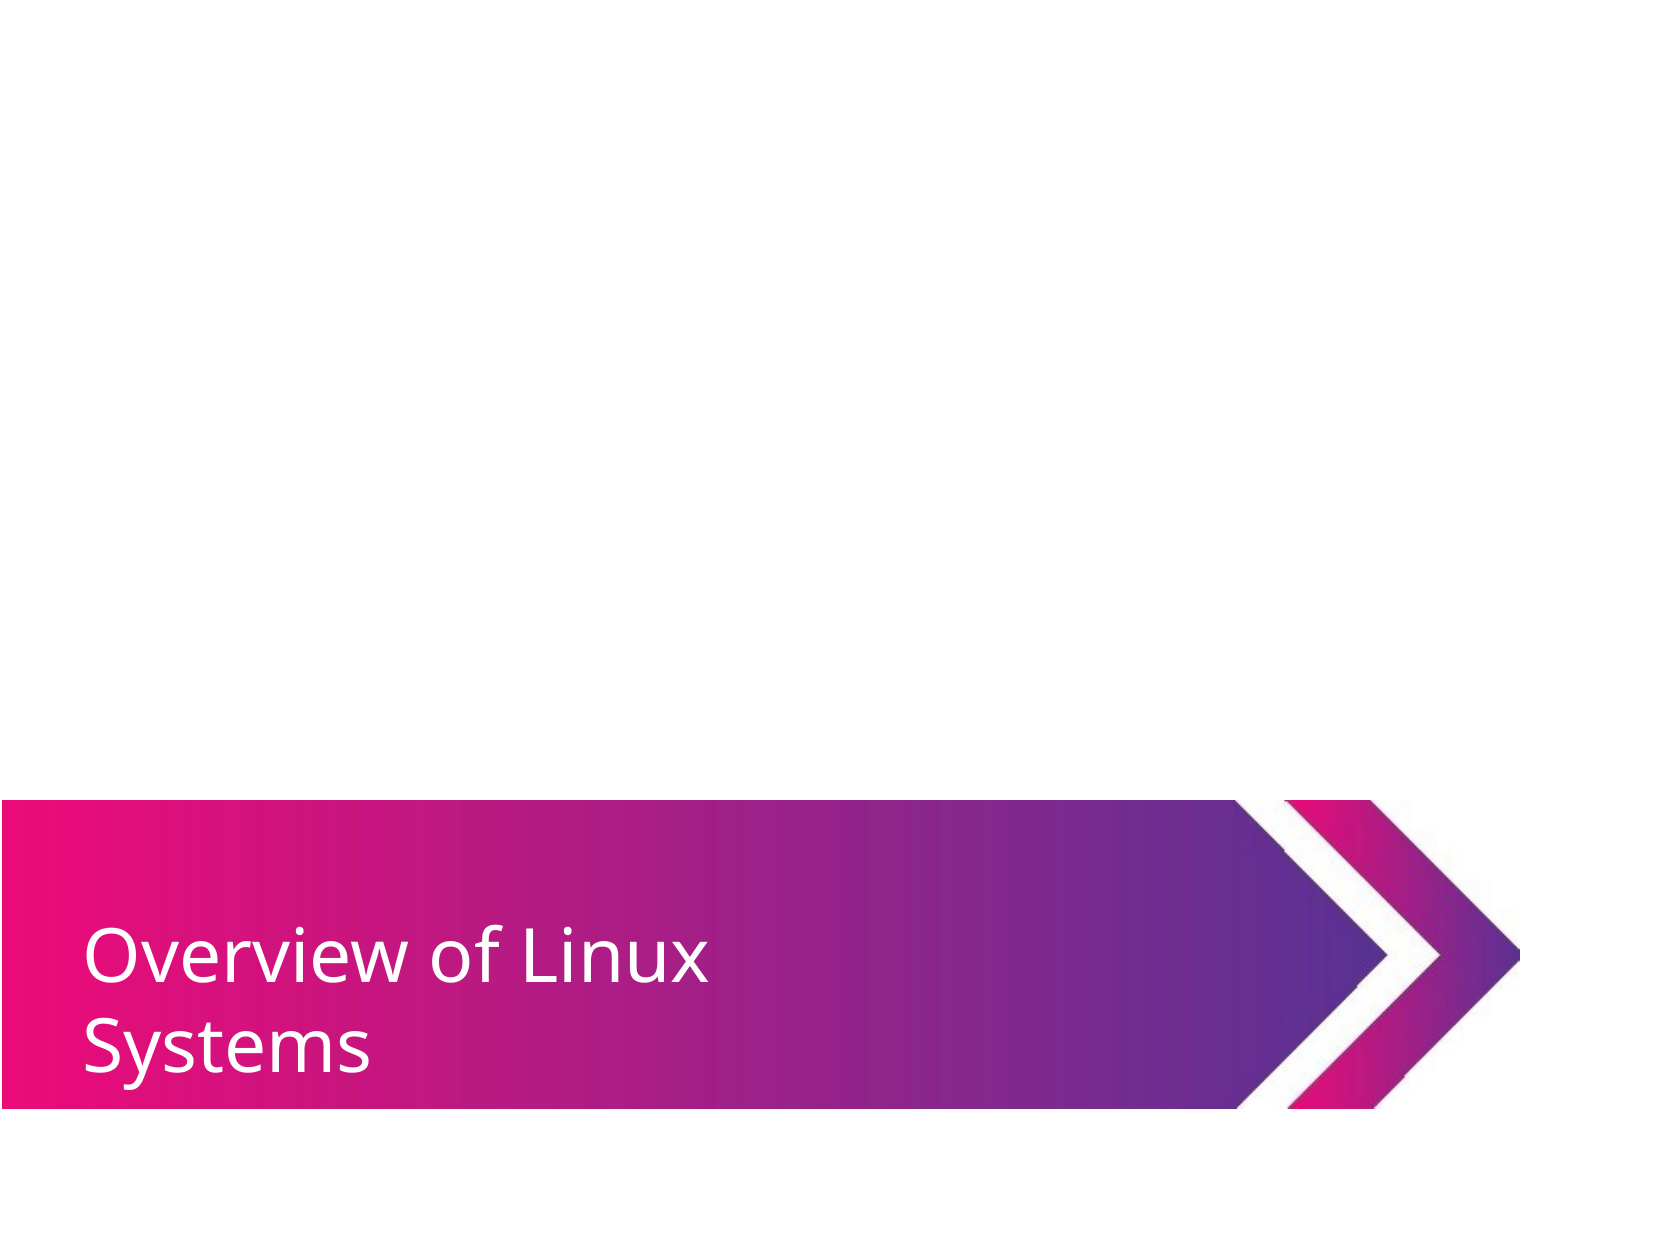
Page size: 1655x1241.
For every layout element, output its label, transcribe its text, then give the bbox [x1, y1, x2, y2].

text_box Overview of Linux Systems [80, 905, 978, 1088]
picture [2, 800, 1520, 1109]
